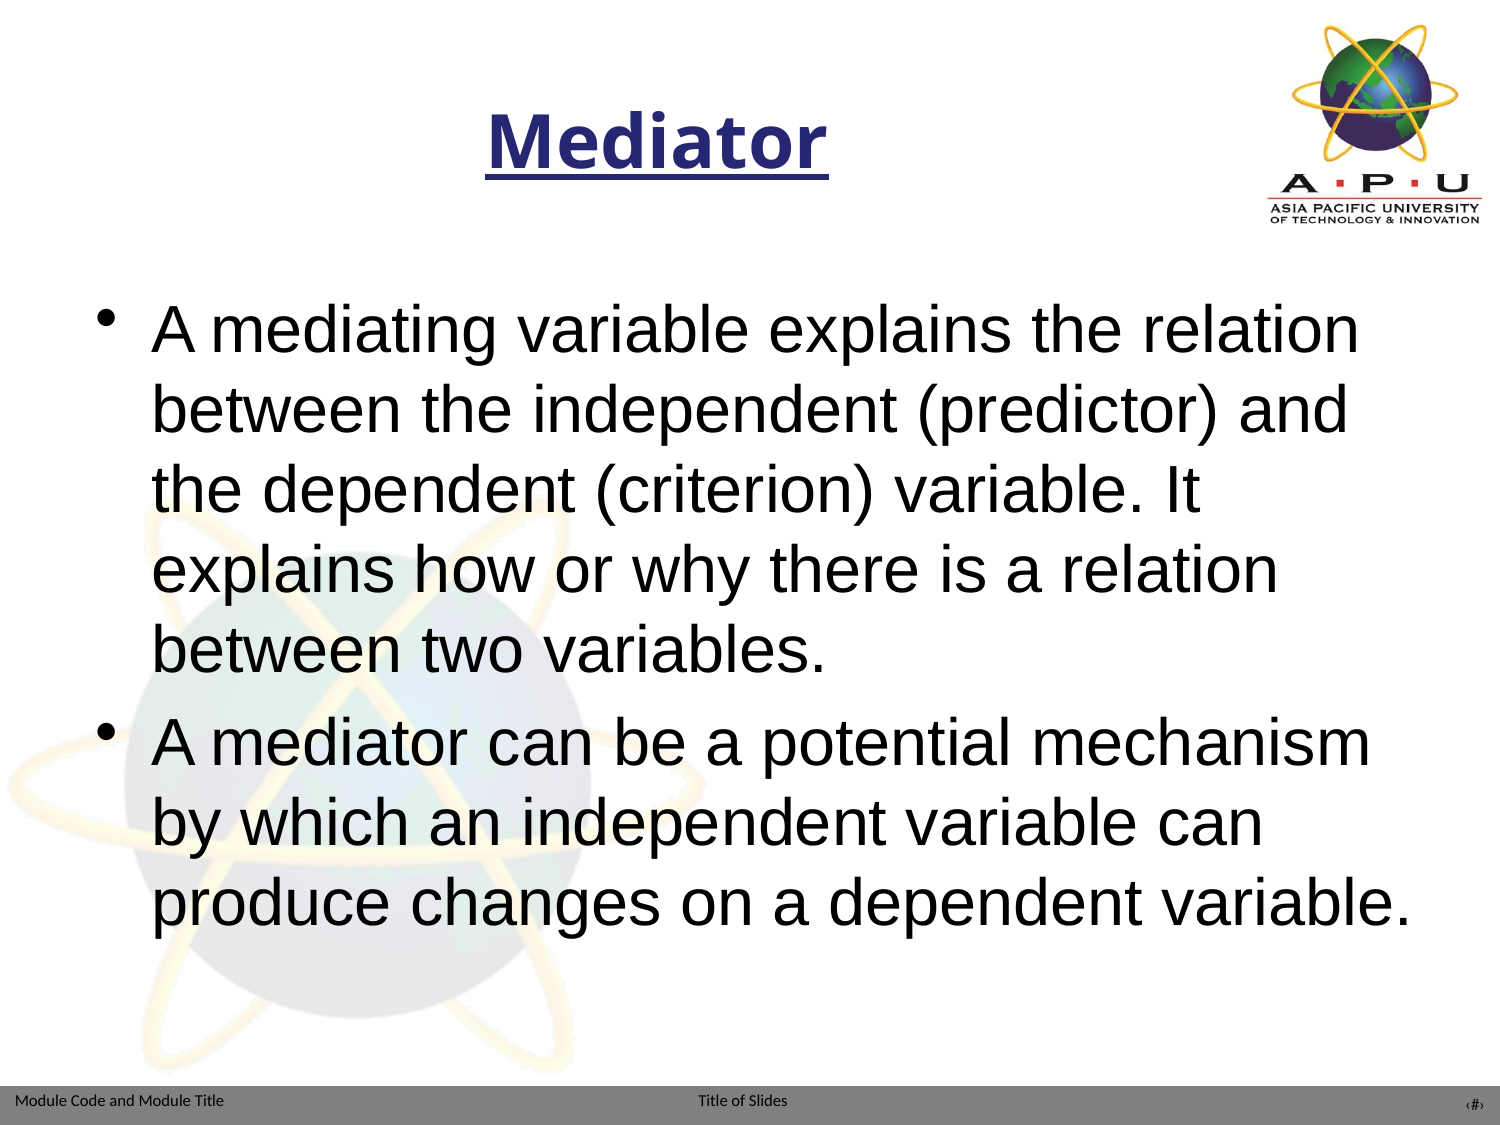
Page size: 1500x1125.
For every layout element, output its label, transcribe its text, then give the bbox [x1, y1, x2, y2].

list A mediating variable explains the relation between the independent (predictor) and the dependent (criterion) variable. It explains how or why there is a relation between two variables. A mediator can be a potential mechanism by which an independent variable can produce changes on a dependent variable. [79, 278, 1430, 1021]
footer ‹#› [1024, 1086, 1500, 1125]
picture [1251, 0, 1500, 249]
title Mediator [79, 45, 1235, 233]
